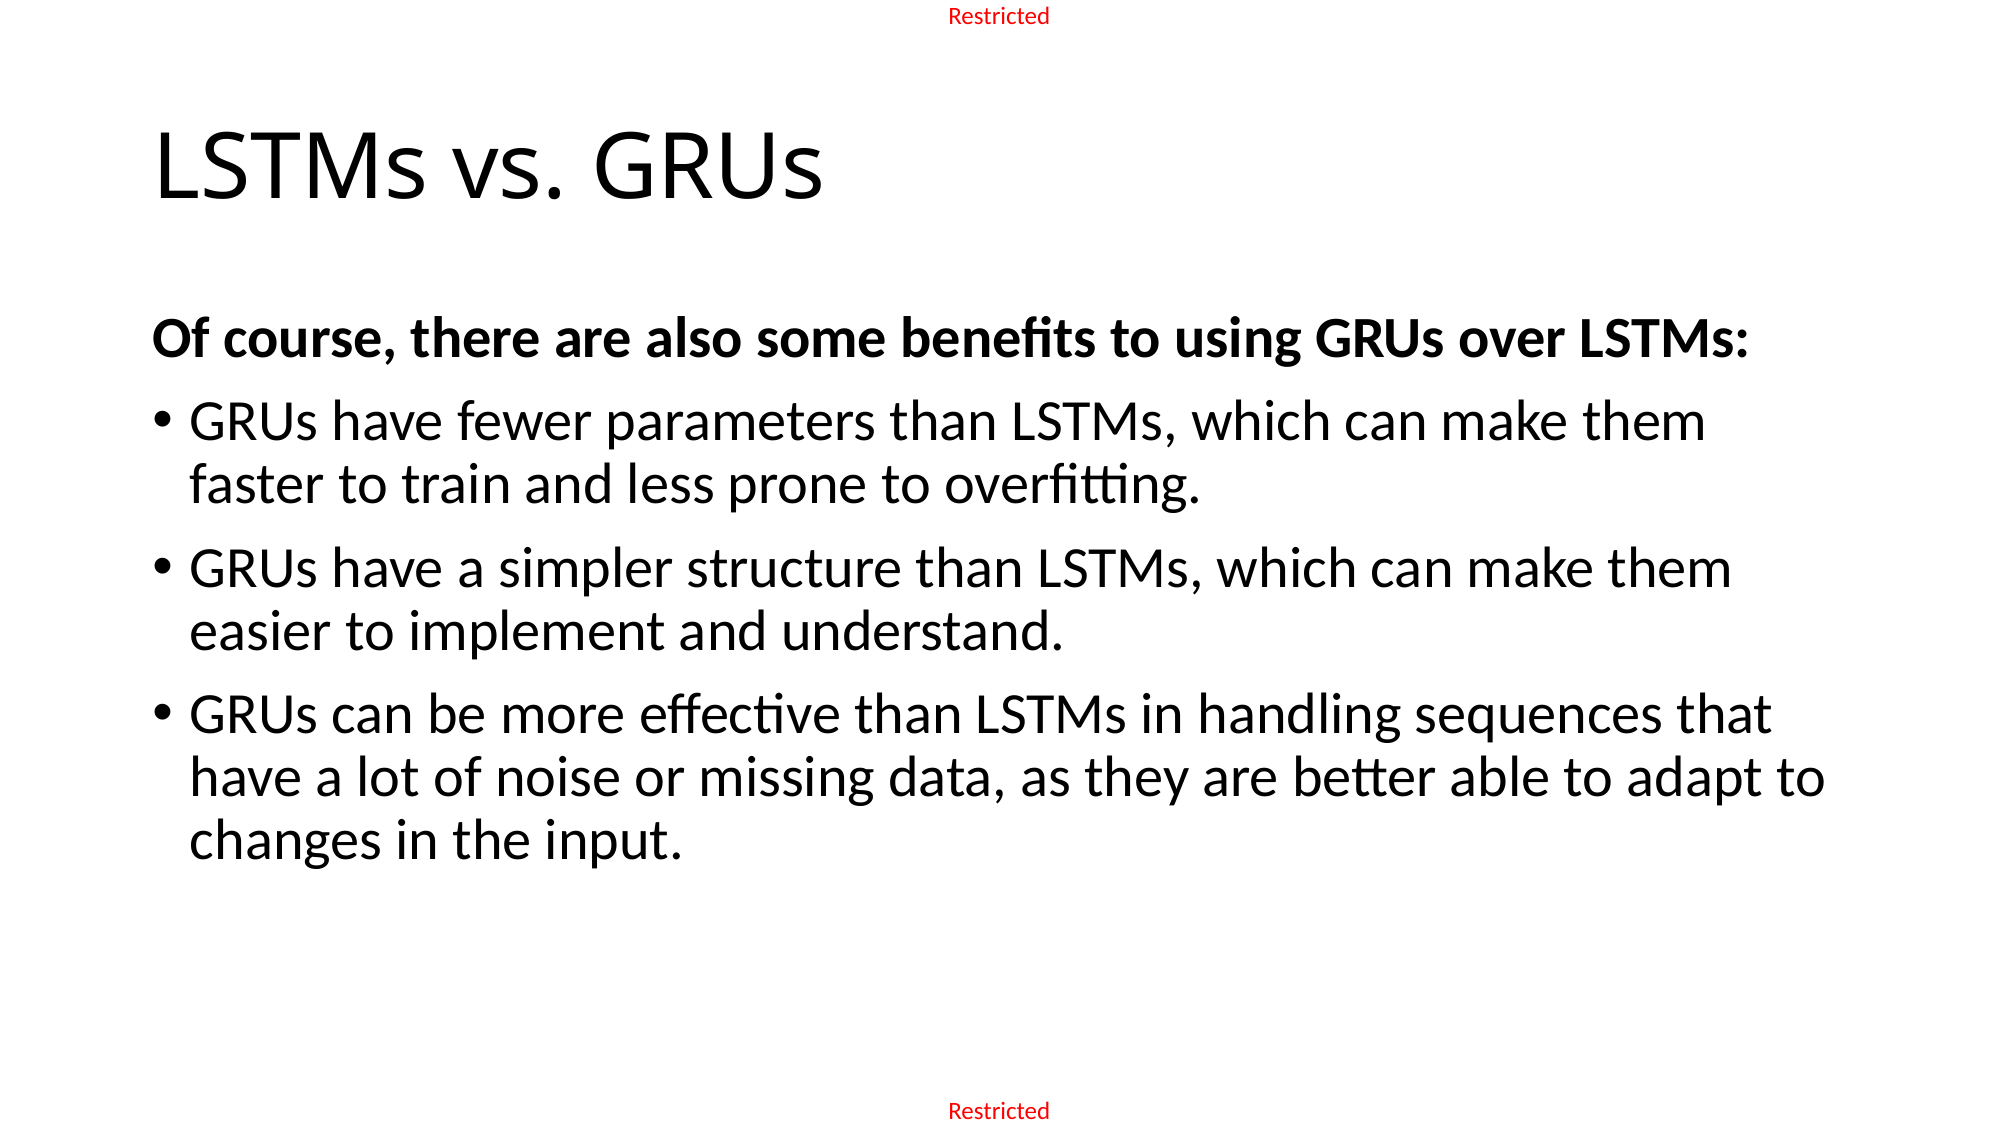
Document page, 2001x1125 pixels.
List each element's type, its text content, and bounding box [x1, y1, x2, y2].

list Of course, there are also some benefits to using GRUs over LSTMs: GRUs have fewer parameters than LSTMs, which can make them faster to train and less prone to overfitting. GRUs have a simpler structure than LSTMs, which can make them easier to implement and understand. GRUs can be more effective than LSTMs in handling sequences that have a lot of noise or missing data, as they are better able to adapt to changes in the input. [137, 299, 1863, 1014]
title LSTMs vs. GRUs [137, 59, 1863, 278]
